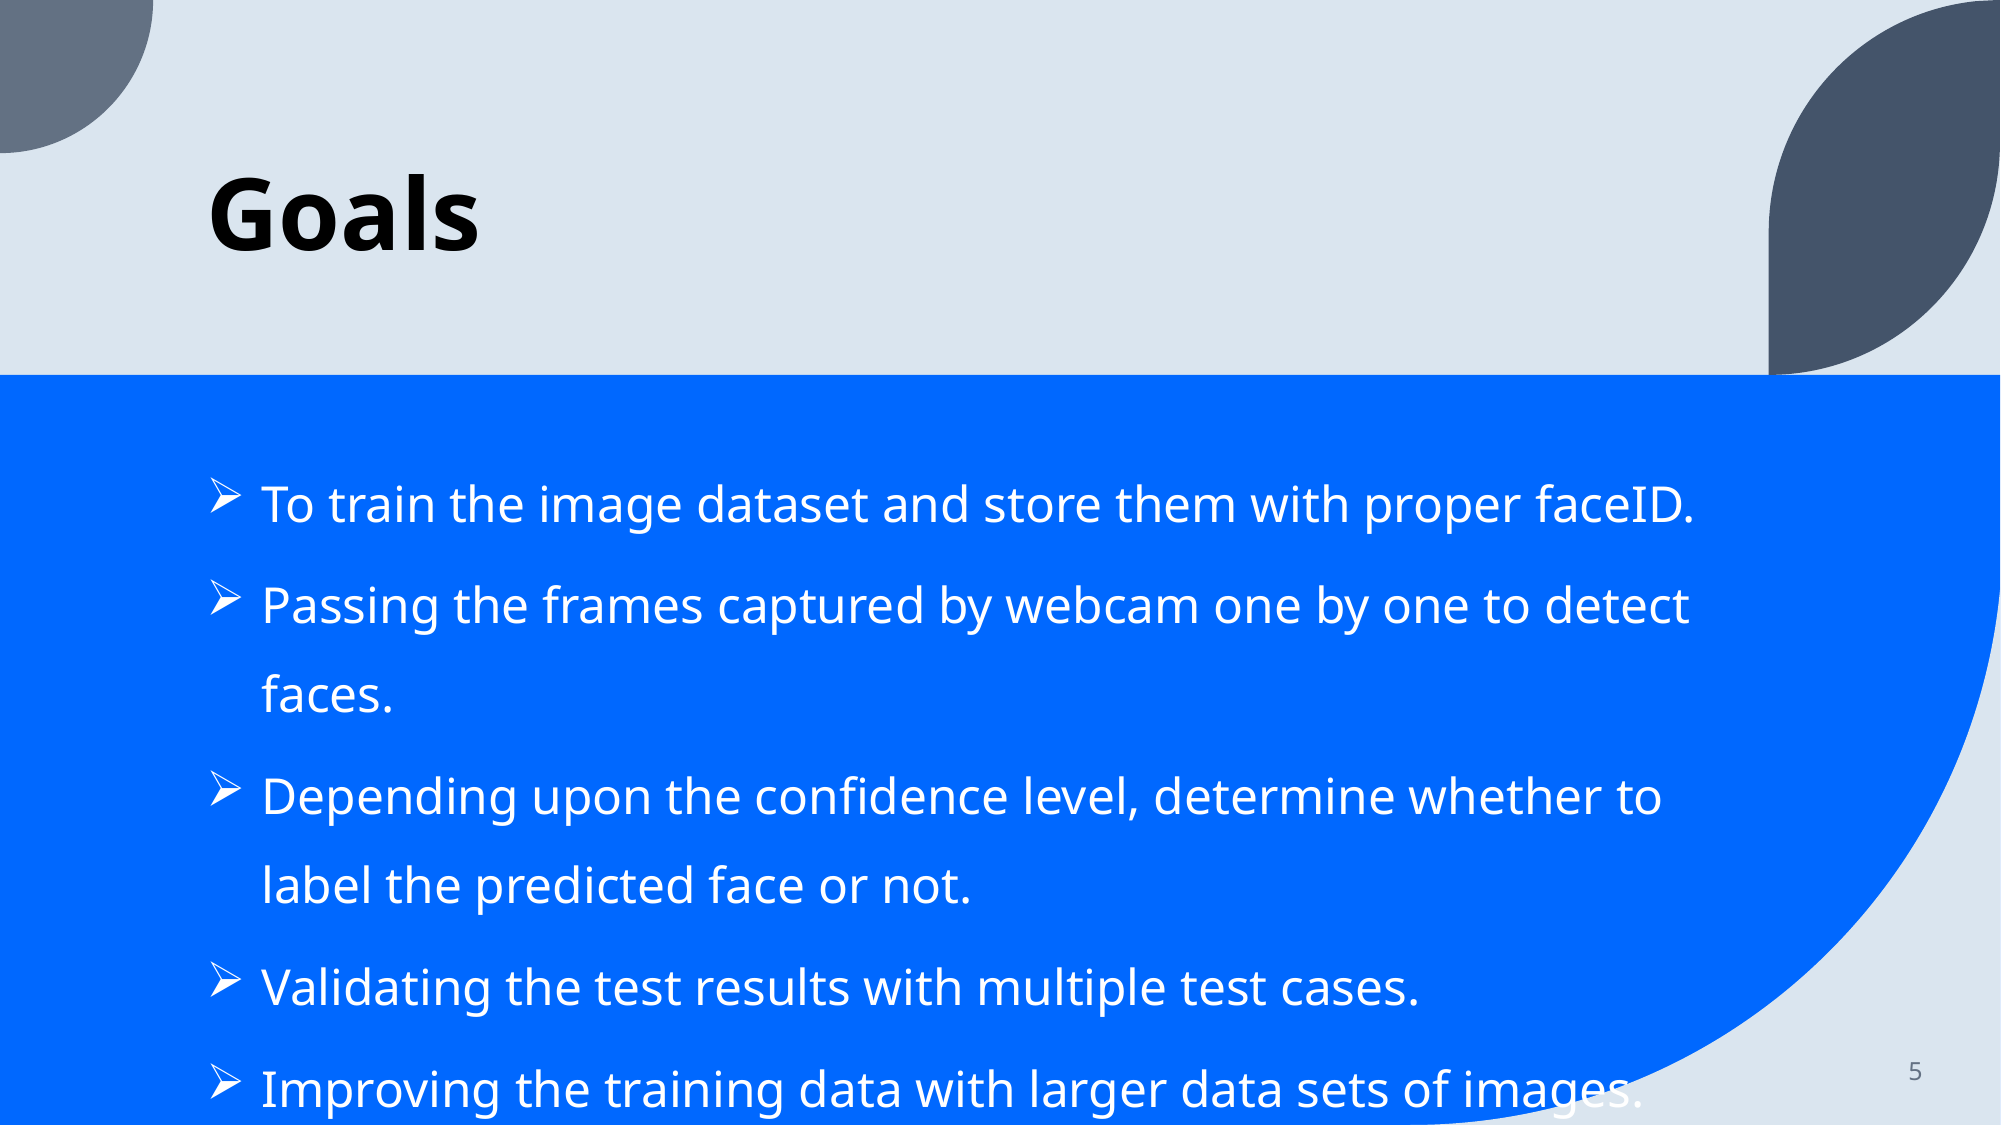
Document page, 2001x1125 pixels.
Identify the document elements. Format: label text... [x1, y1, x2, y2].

list To train the image dataset and store them with proper faceID. Passing the frames captured by webcam one by one to detect faces. Depending upon the confidence level, determine whether to label the predicted face or not. Validating the test results with multiple test cases. Improving the training data with larger data sets of images. [191, 435, 1796, 1125]
slide_number 5 [1674, 1042, 1938, 1103]
title Goals [191, 62, 1796, 280]
